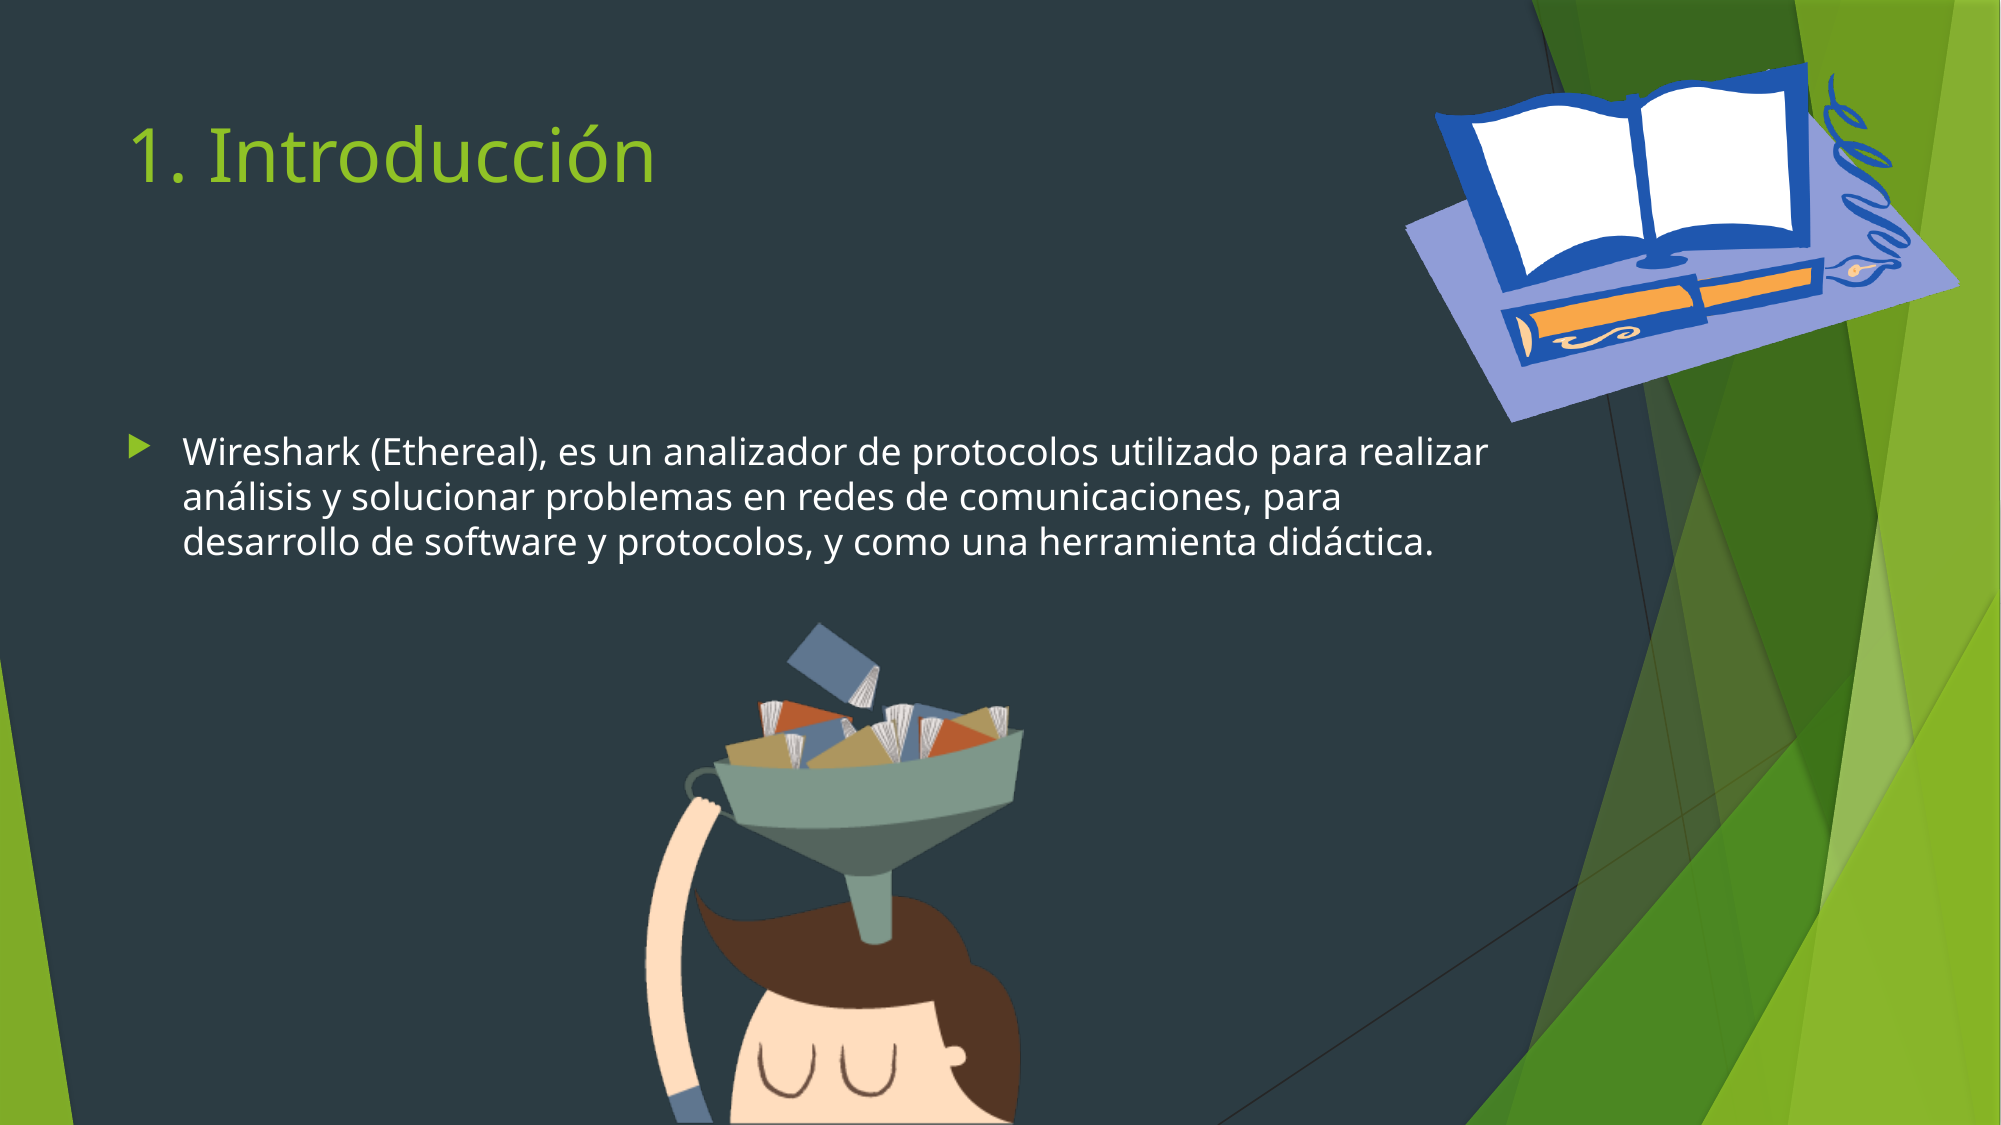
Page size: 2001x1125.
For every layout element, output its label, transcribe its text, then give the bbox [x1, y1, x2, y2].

picture [1405, 61, 1961, 423]
list Wireshark (Ethereal), es un analizador de protocolos utilizado para realizar análisis y solucionar problemas en redes de comunicaciones, para desarrollo de software y protocolos, y como una herramienta didáctica. [111, 354, 1522, 992]
title 1. Introducción [111, 99, 1400, 317]
picture [523, 591, 1172, 1125]
